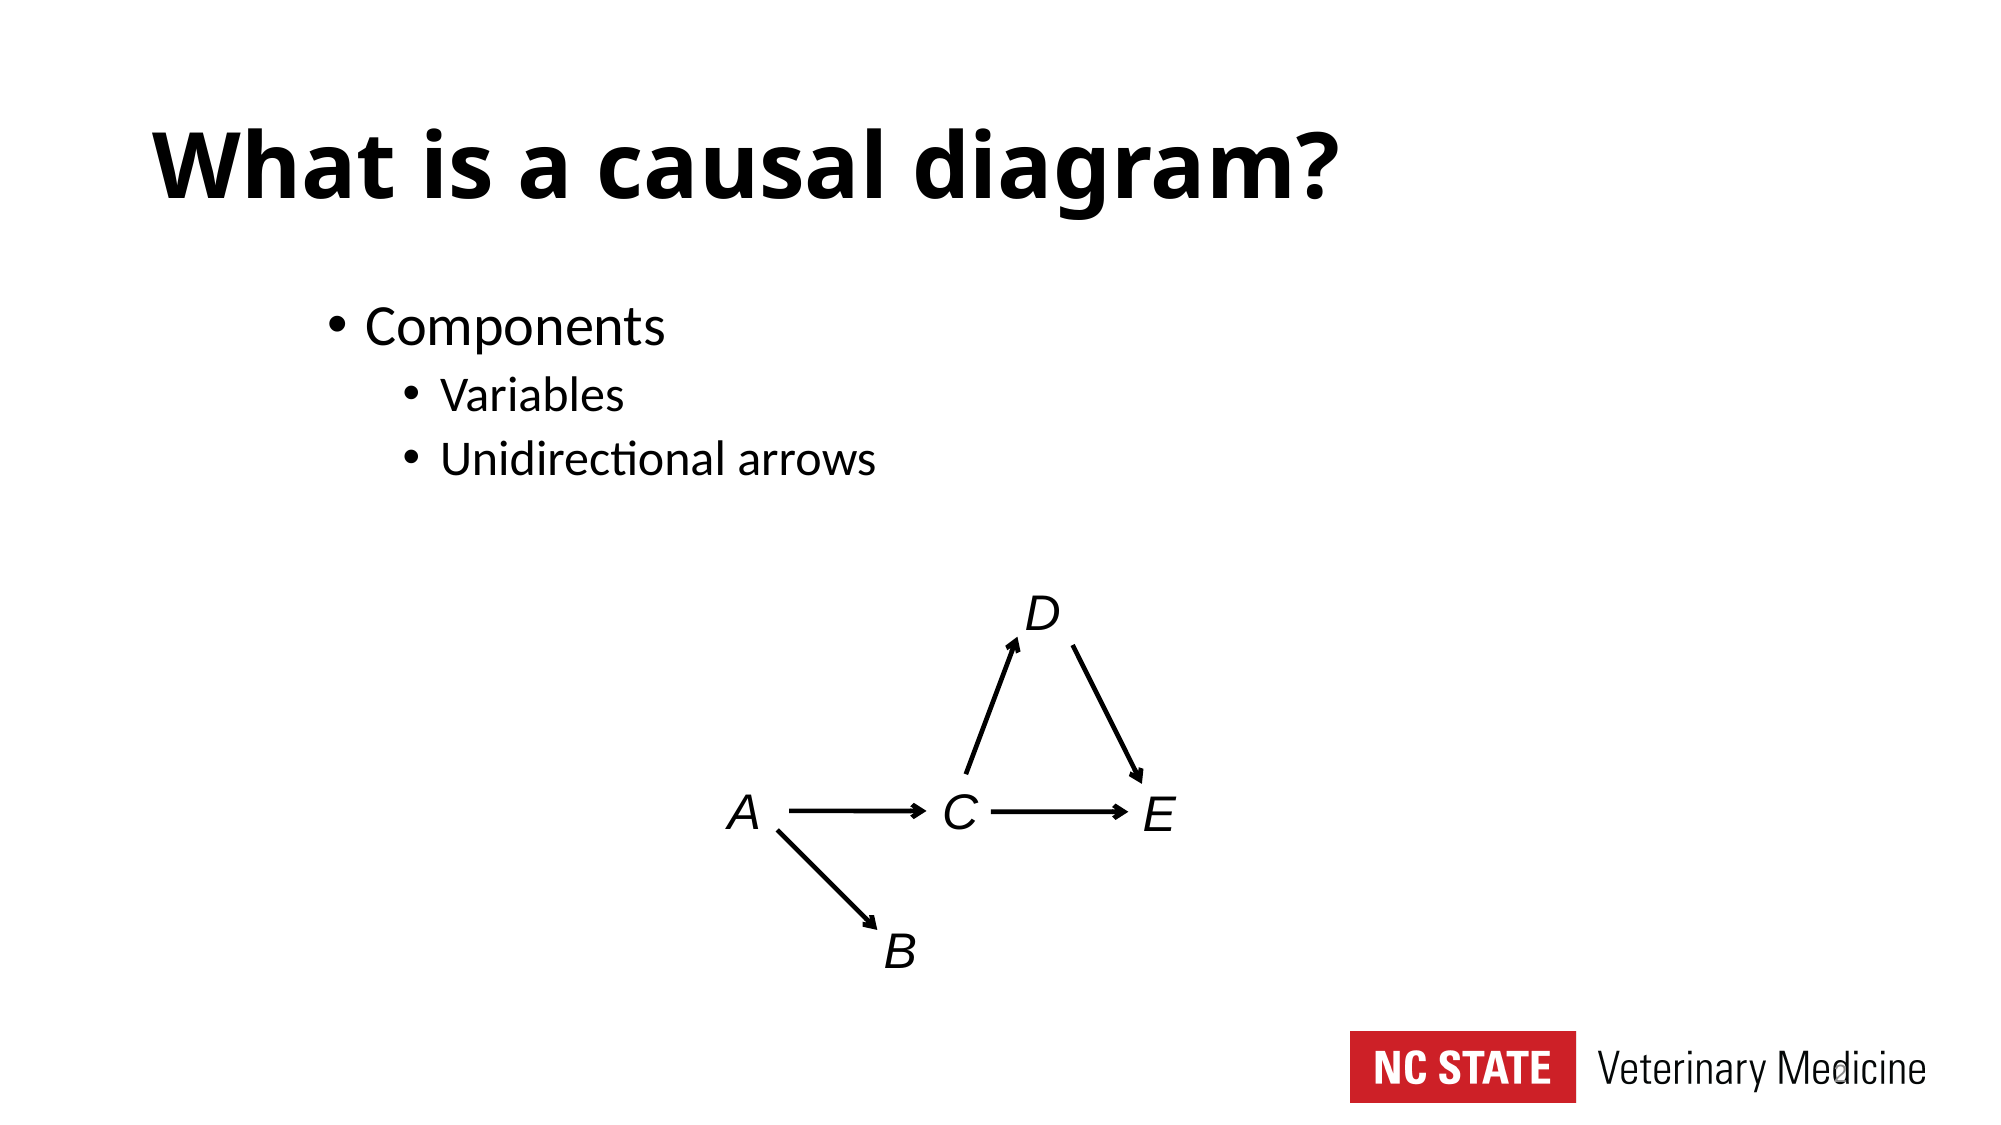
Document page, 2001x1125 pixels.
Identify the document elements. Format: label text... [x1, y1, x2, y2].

text_box B [868, 911, 957, 987]
text_box [789, 803, 927, 819]
slide_number 2 [1412, 1042, 1863, 1103]
title What is a causal diagram? [137, 59, 1863, 278]
picture [1350, 1031, 1925, 1103]
text_box [1072, 644, 1143, 784]
text_box [965, 636, 1020, 775]
text_box C [927, 771, 994, 847]
text_box [777, 829, 878, 930]
list Components Variables Unidirectional arrows [312, 287, 1038, 863]
text_box E [1127, 774, 1191, 849]
text_box D [1009, 573, 1076, 649]
text_box A [712, 771, 776, 847]
